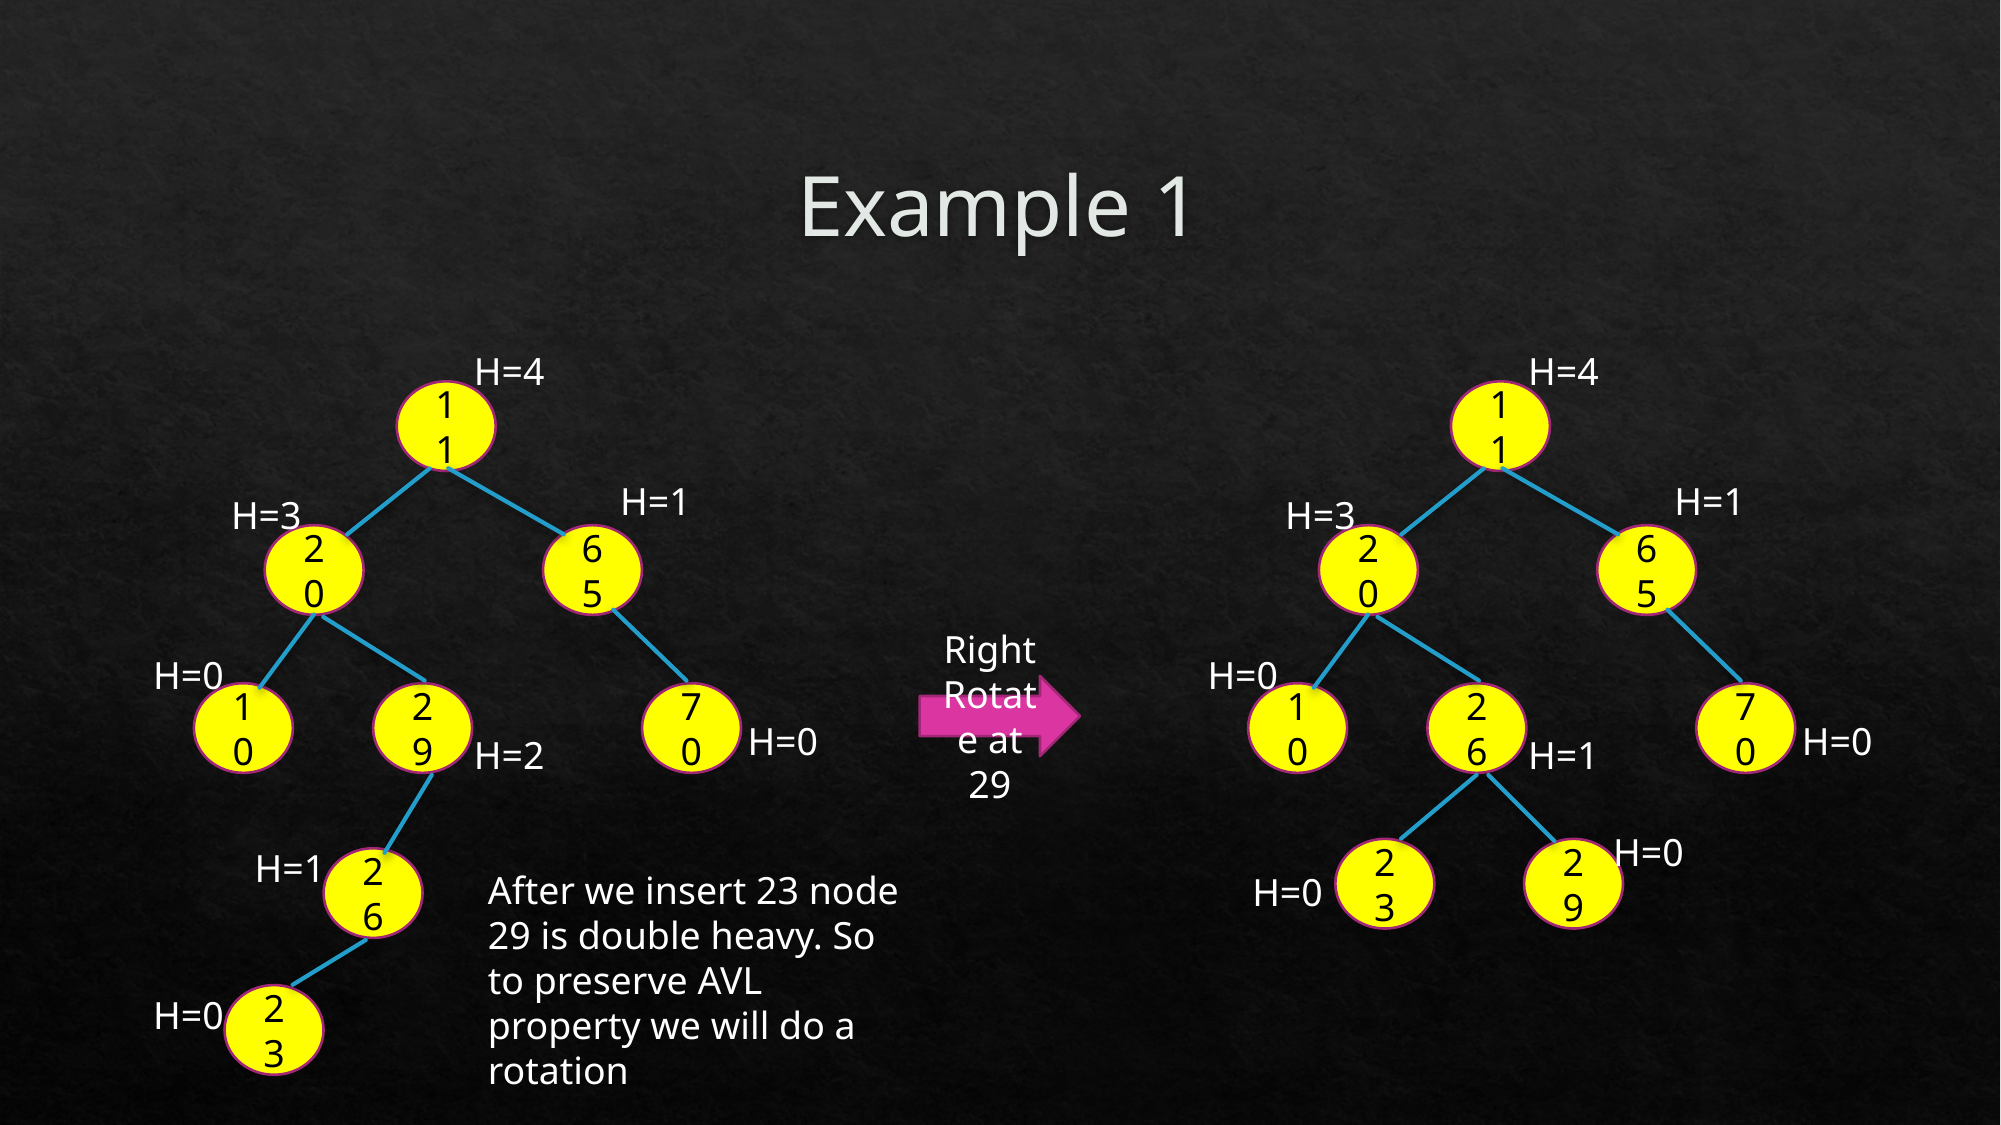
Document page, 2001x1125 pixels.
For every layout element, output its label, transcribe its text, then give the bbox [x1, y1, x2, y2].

text_box 23 [223, 983, 325, 1077]
text_box 11 [395, 380, 498, 472]
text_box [1400, 774, 1477, 839]
text_box 10 [1246, 699, 1349, 775]
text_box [1400, 468, 1484, 535]
text_box H=0 [1237, 861, 1355, 922]
text_box H=1 [239, 837, 365, 898]
text_box 20 [1317, 544, 1420, 612]
text_box H=1 [605, 469, 730, 530]
text_box H=3 [1270, 484, 1395, 545]
text_box H=0 [732, 710, 858, 771]
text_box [1502, 468, 1619, 535]
text_box H=0 [1786, 710, 1912, 771]
text_box H=2 [458, 724, 584, 785]
text_box H=0 [1192, 644, 1317, 705]
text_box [259, 614, 315, 688]
text_box H=1 [1659, 469, 1784, 530]
text_box H=0 [138, 644, 263, 705]
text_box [613, 609, 687, 681]
text_box After we insert 23 node 29 is double heavy. So to preserve AVL property we will do a rotation [472, 859, 923, 1100]
text_box H=4 [458, 340, 584, 401]
text_box 29 [1522, 837, 1625, 930]
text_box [1313, 614, 1369, 688]
text_box 65 [1595, 523, 1698, 617]
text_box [1377, 616, 1480, 681]
title Example 1 [149, 99, 1849, 307]
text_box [346, 468, 430, 535]
text_box 11 [1449, 380, 1552, 472]
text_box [1667, 609, 1741, 681]
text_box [448, 468, 565, 535]
text_box 10 [192, 699, 295, 775]
text_box 70 [1694, 682, 1793, 775]
text_box 70 [640, 682, 739, 775]
text_box H=3 [216, 484, 341, 545]
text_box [323, 616, 425, 681]
text_box H=0 [138, 984, 262, 1045]
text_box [292, 939, 366, 986]
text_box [1488, 774, 1555, 842]
text_box 26 [322, 846, 424, 940]
text_box 23 [1334, 837, 1436, 930]
text_box H=0 [1598, 821, 1723, 882]
text_box 26 [1426, 682, 1528, 771]
text_box 65 [541, 523, 644, 617]
text_box H=1 [1513, 724, 1638, 785]
text_box 29 [371, 682, 474, 773]
text_box H=4 [1513, 340, 1638, 401]
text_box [384, 774, 433, 853]
text_box Right Rotate at 29 [918, 674, 1081, 758]
text_box 20 [263, 544, 365, 612]
